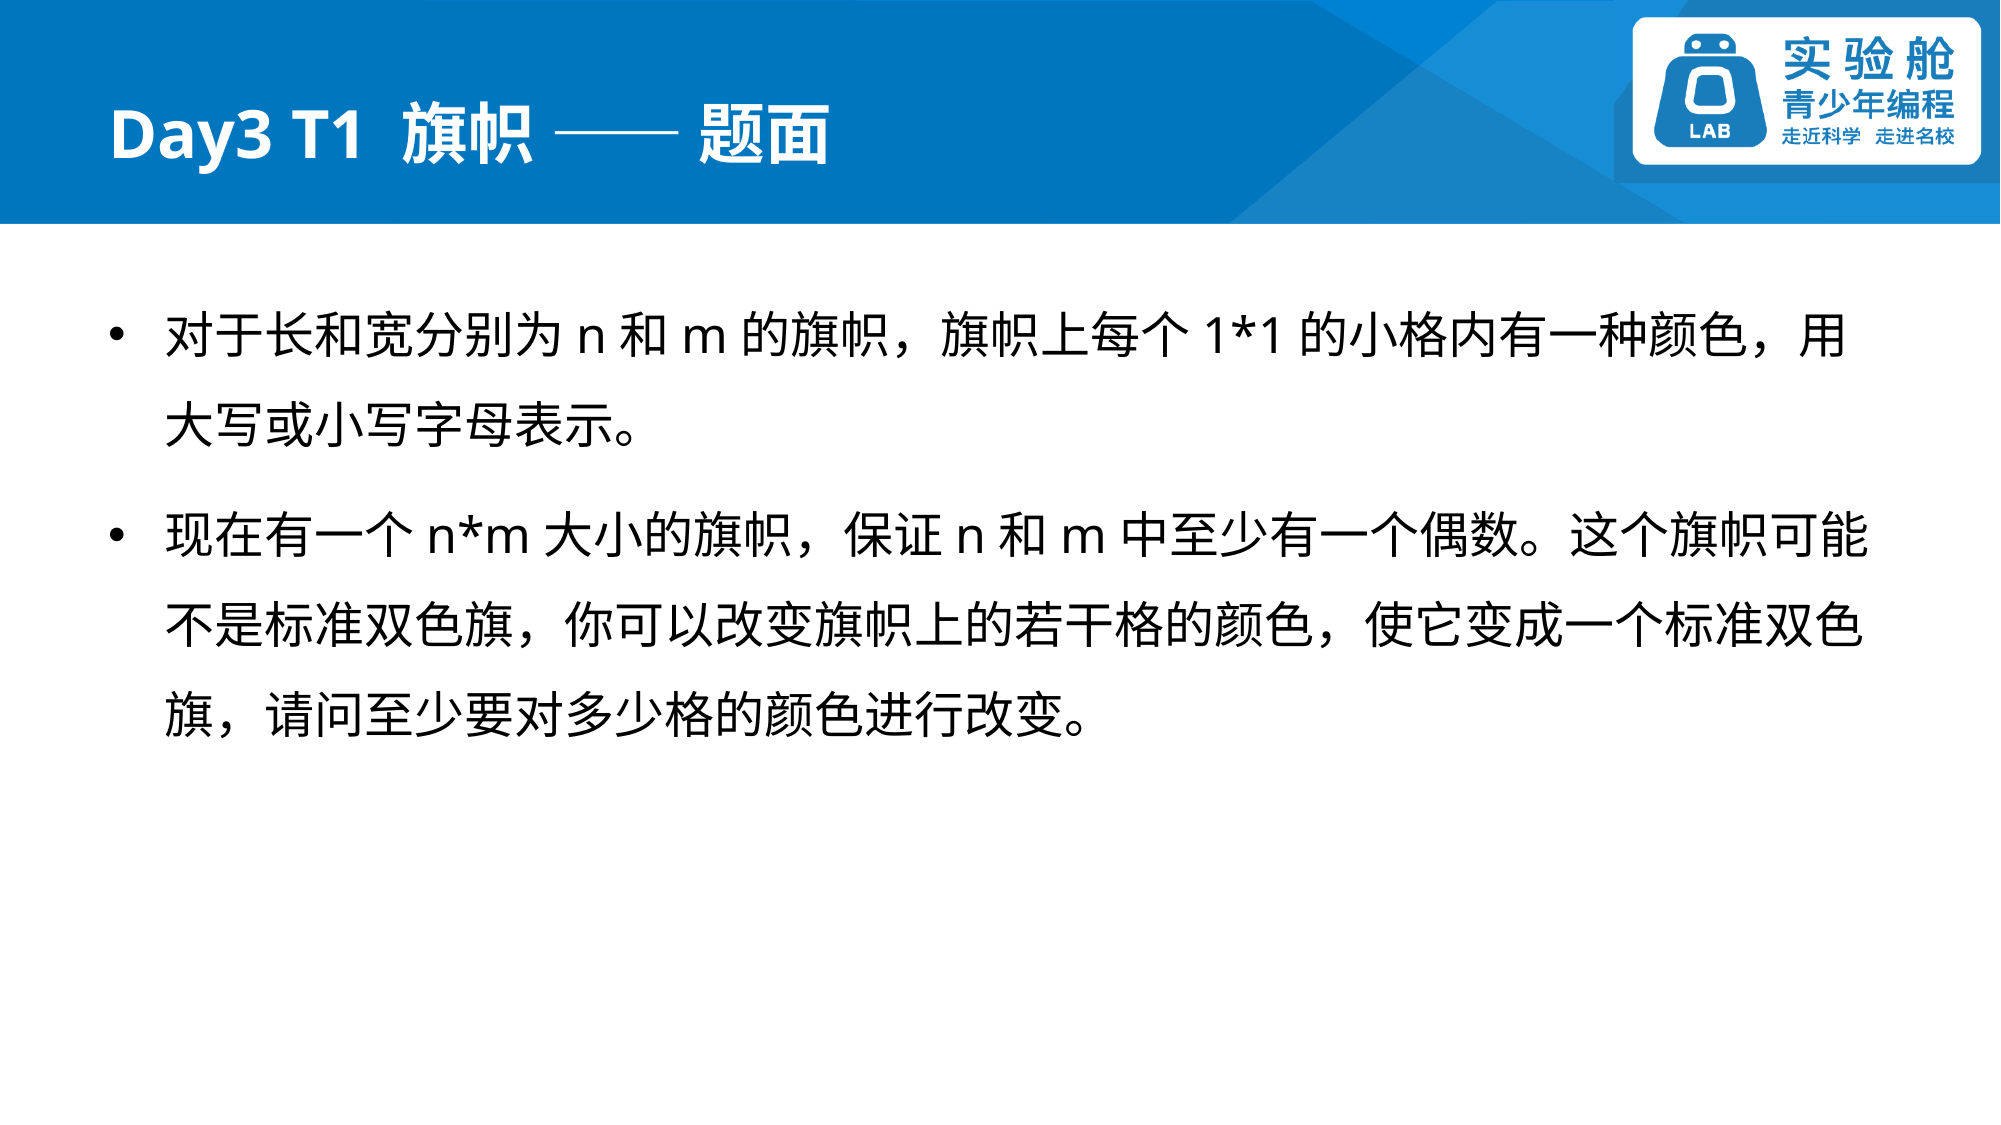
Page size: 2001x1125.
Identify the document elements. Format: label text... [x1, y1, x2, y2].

picture [1614, 0, 2000, 183]
list 对于长和宽分别为n和m的旗帜，旗帜上每个1*1的小格内有一种颜色，用大写或小写字母表示。 现在有一个n*m大小的旗帜，保证n和m中至少有一个偶数。这个旗帜可能不是标准双色旗，你可以改变旗帜上的若干格的颜色，使它变成一个标准双色旗，请问至少要对多少格的颜色进行改变。 [93, 265, 1907, 1125]
list Day3 T1 旗帜 —— 题面 [93, 93, 1907, 186]
